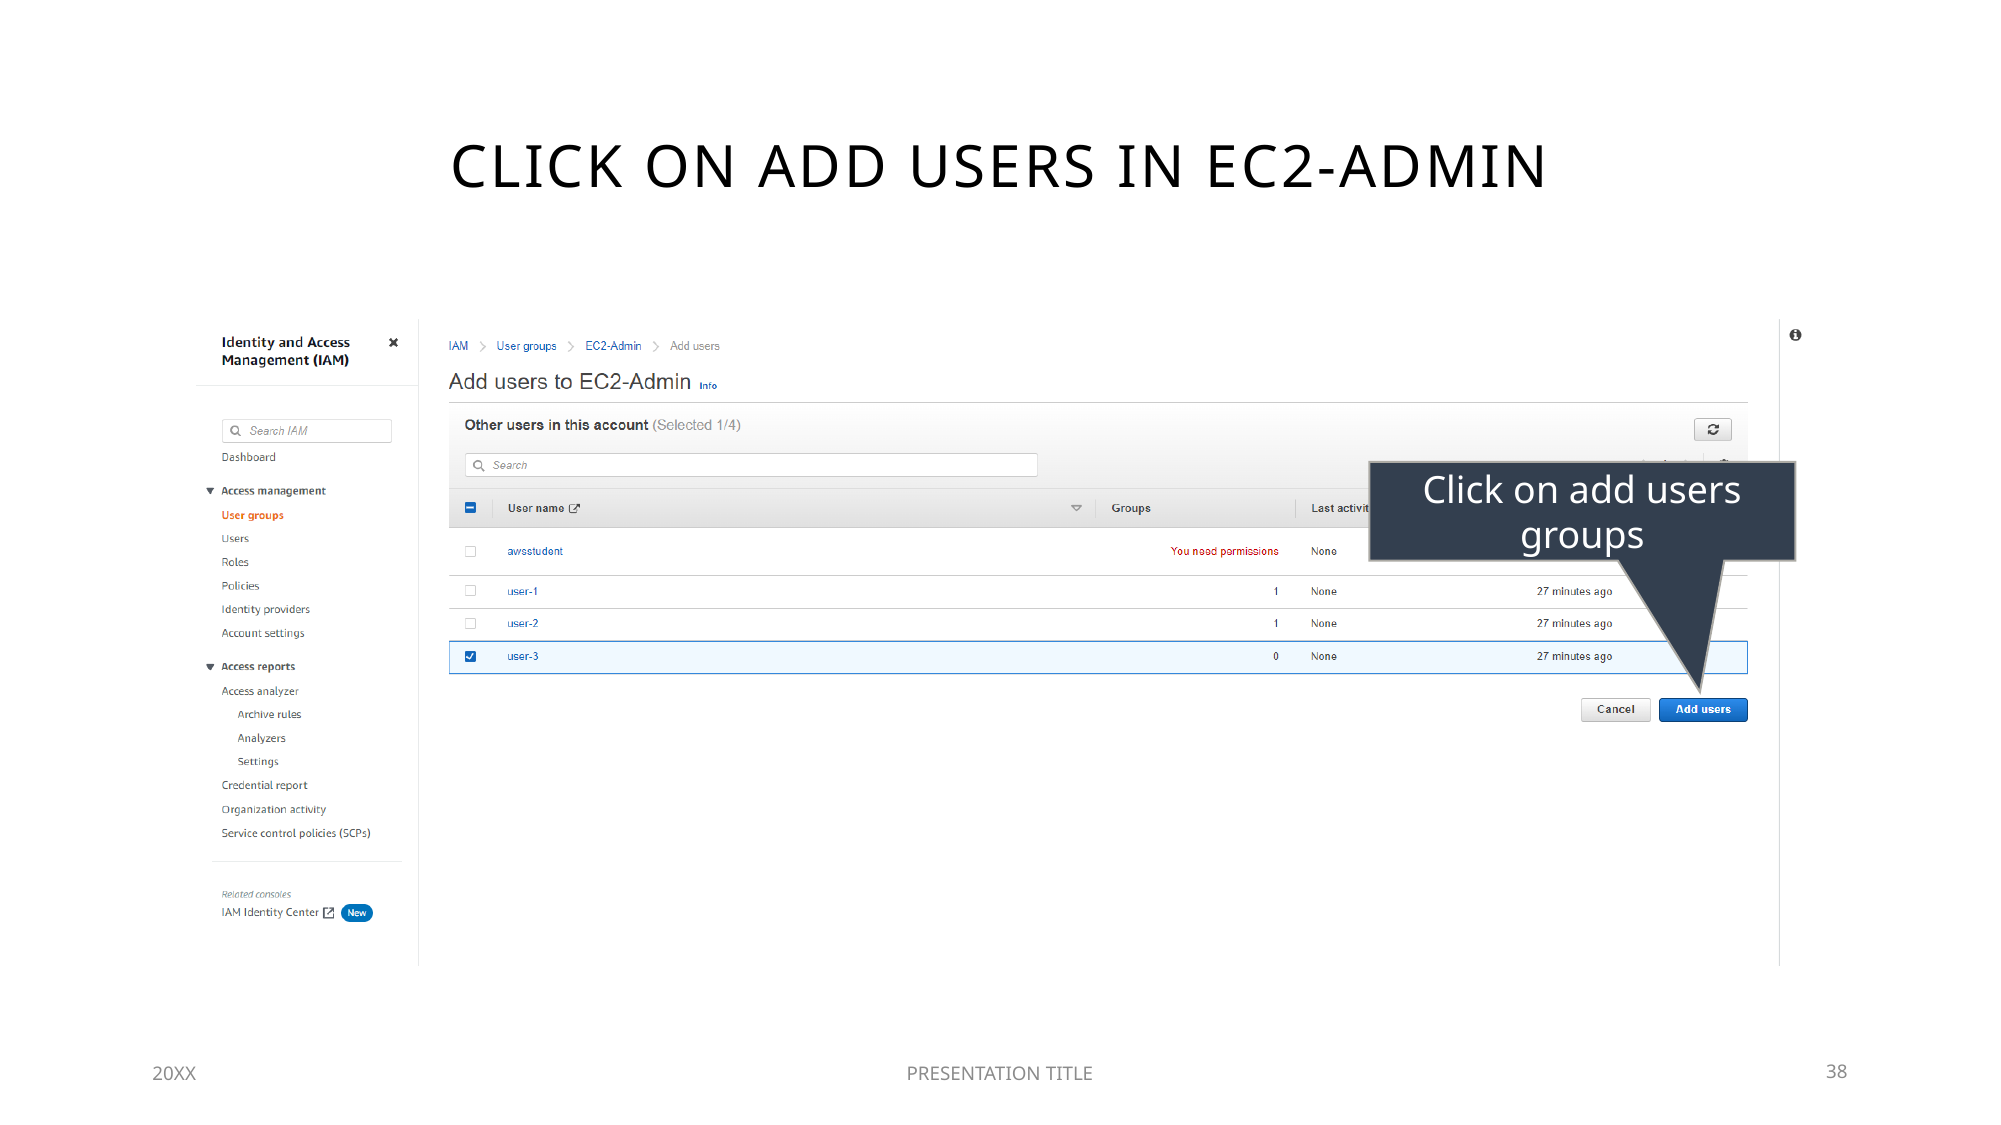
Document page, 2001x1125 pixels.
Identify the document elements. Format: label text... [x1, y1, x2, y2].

slide_number 20XX [137, 1042, 588, 1103]
slide_number 38 [1412, 1042, 1863, 1103]
picture [196, 319, 1804, 966]
title Click on add users in ec2-admin [137, 59, 1863, 278]
footer PRESENTATION TITLE [662, 1042, 1338, 1103]
